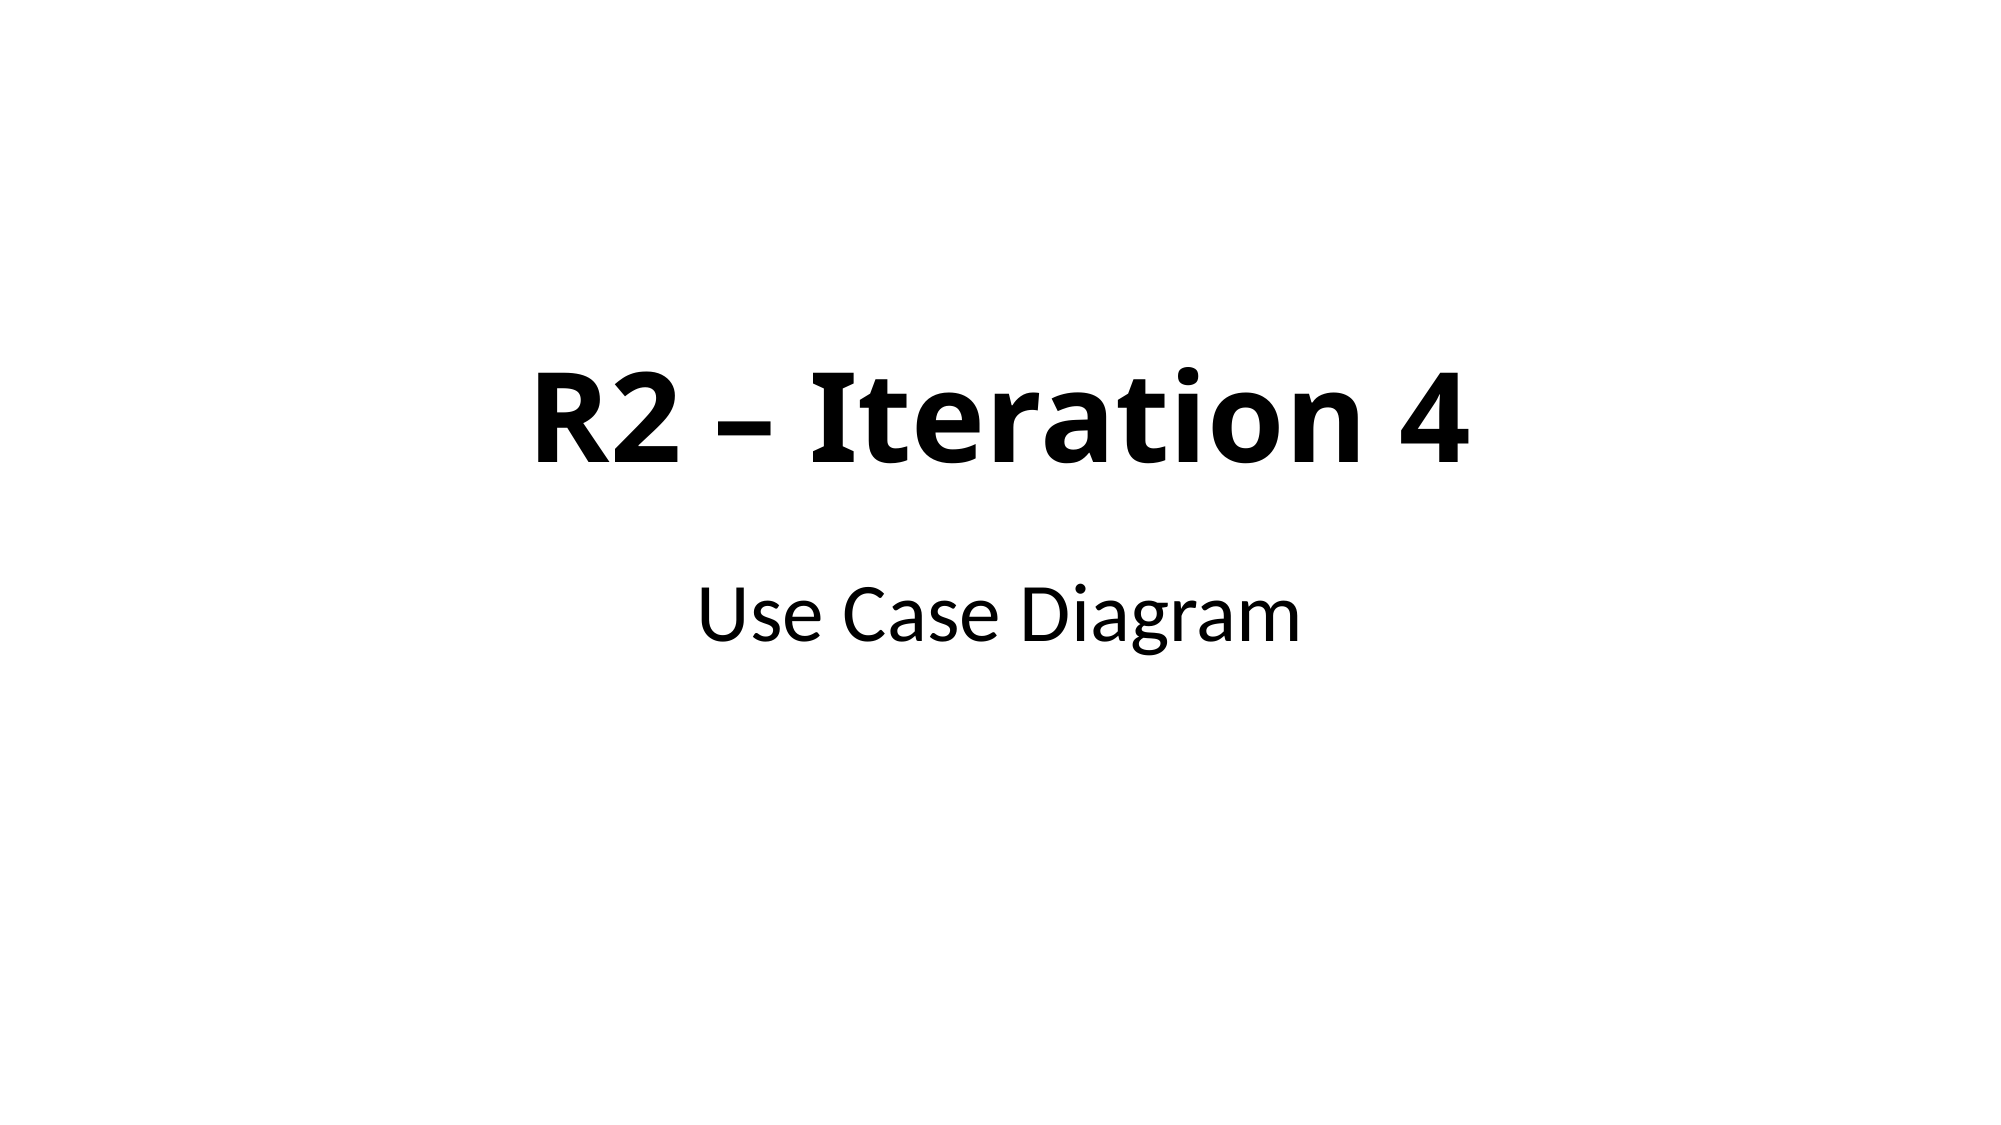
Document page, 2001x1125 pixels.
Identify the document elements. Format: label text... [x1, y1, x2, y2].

subtitle Use Case Diagram [249, 562, 1750, 835]
title R2 – Iteration 4 [249, 105, 1750, 497]
